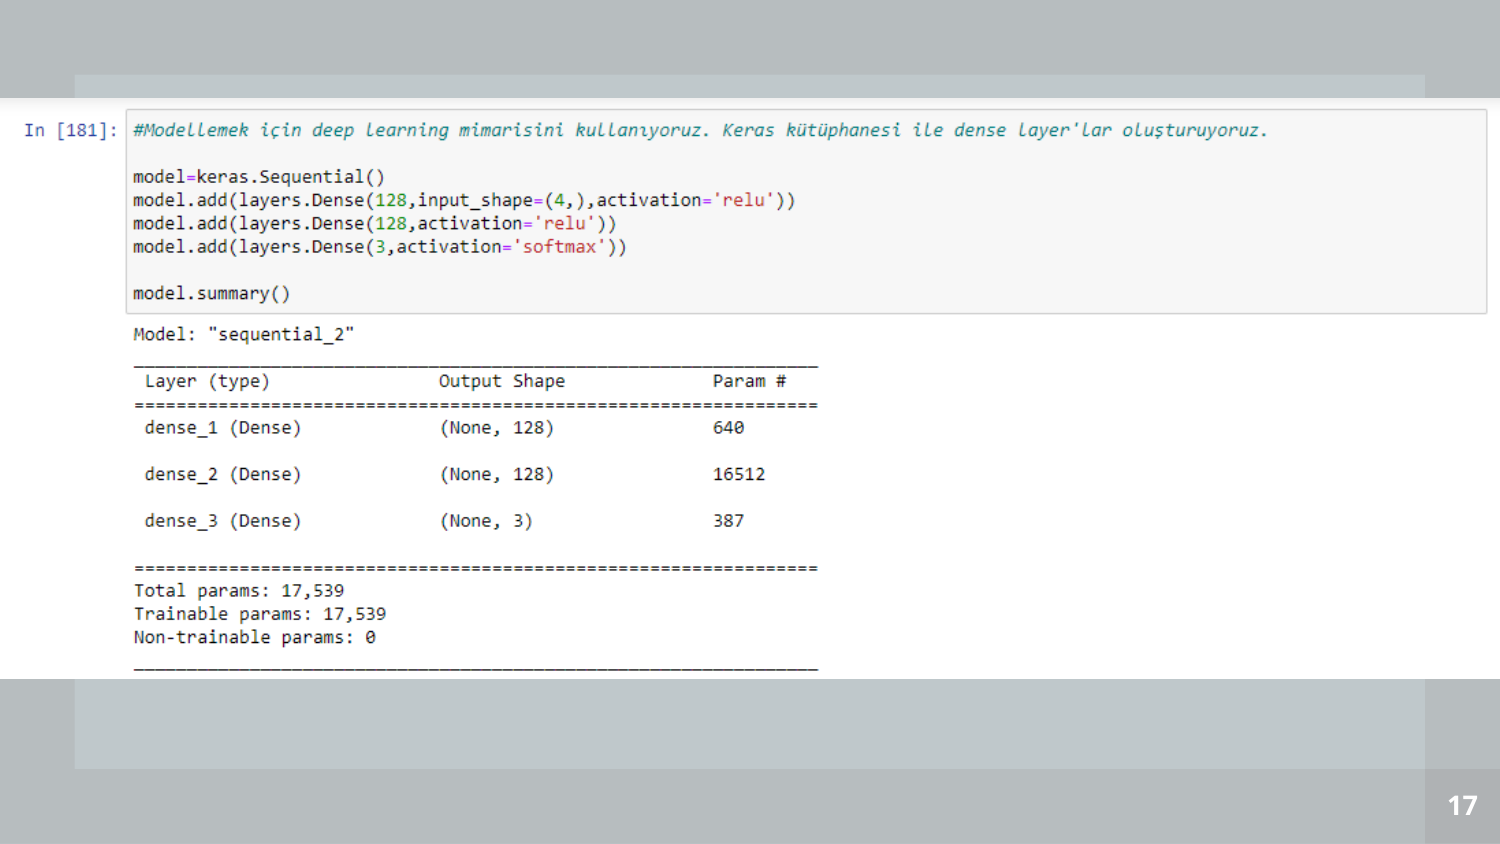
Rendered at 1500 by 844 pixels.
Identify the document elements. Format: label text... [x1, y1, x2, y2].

picture [0, 98, 1500, 679]
slide_number 17 [1425, 769, 1500, 844]
